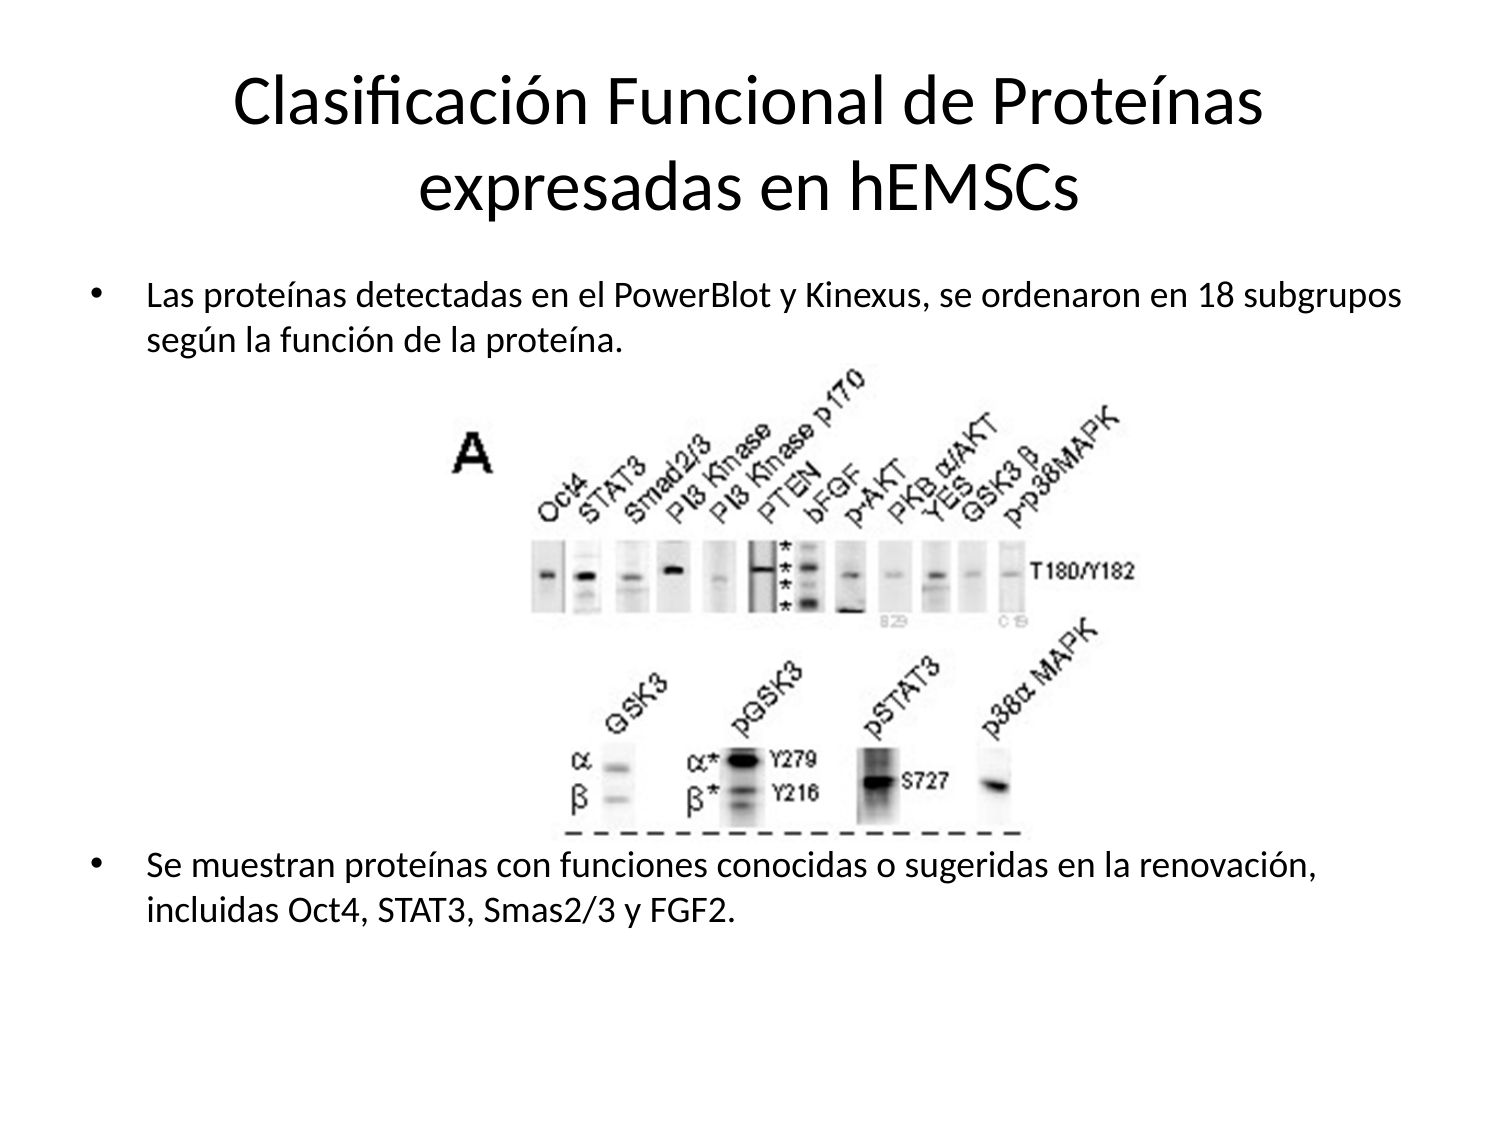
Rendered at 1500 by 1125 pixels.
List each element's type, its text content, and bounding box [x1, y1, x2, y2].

picture [445, 363, 1141, 850]
list Las proteínas detectadas en el PowerBlot y Kinexus, se ordenaron en 18 subgrupos según la función de la proteína. Se muestran proteínas con funciones conocidas o sugeridas en la renovación, incluidas Oct4, STAT3, Smas2/3 y FGF2. [75, 262, 1425, 1005]
title Clasificación Funcional de Proteínas expresadas en hEMSCs [75, 45, 1425, 233]
